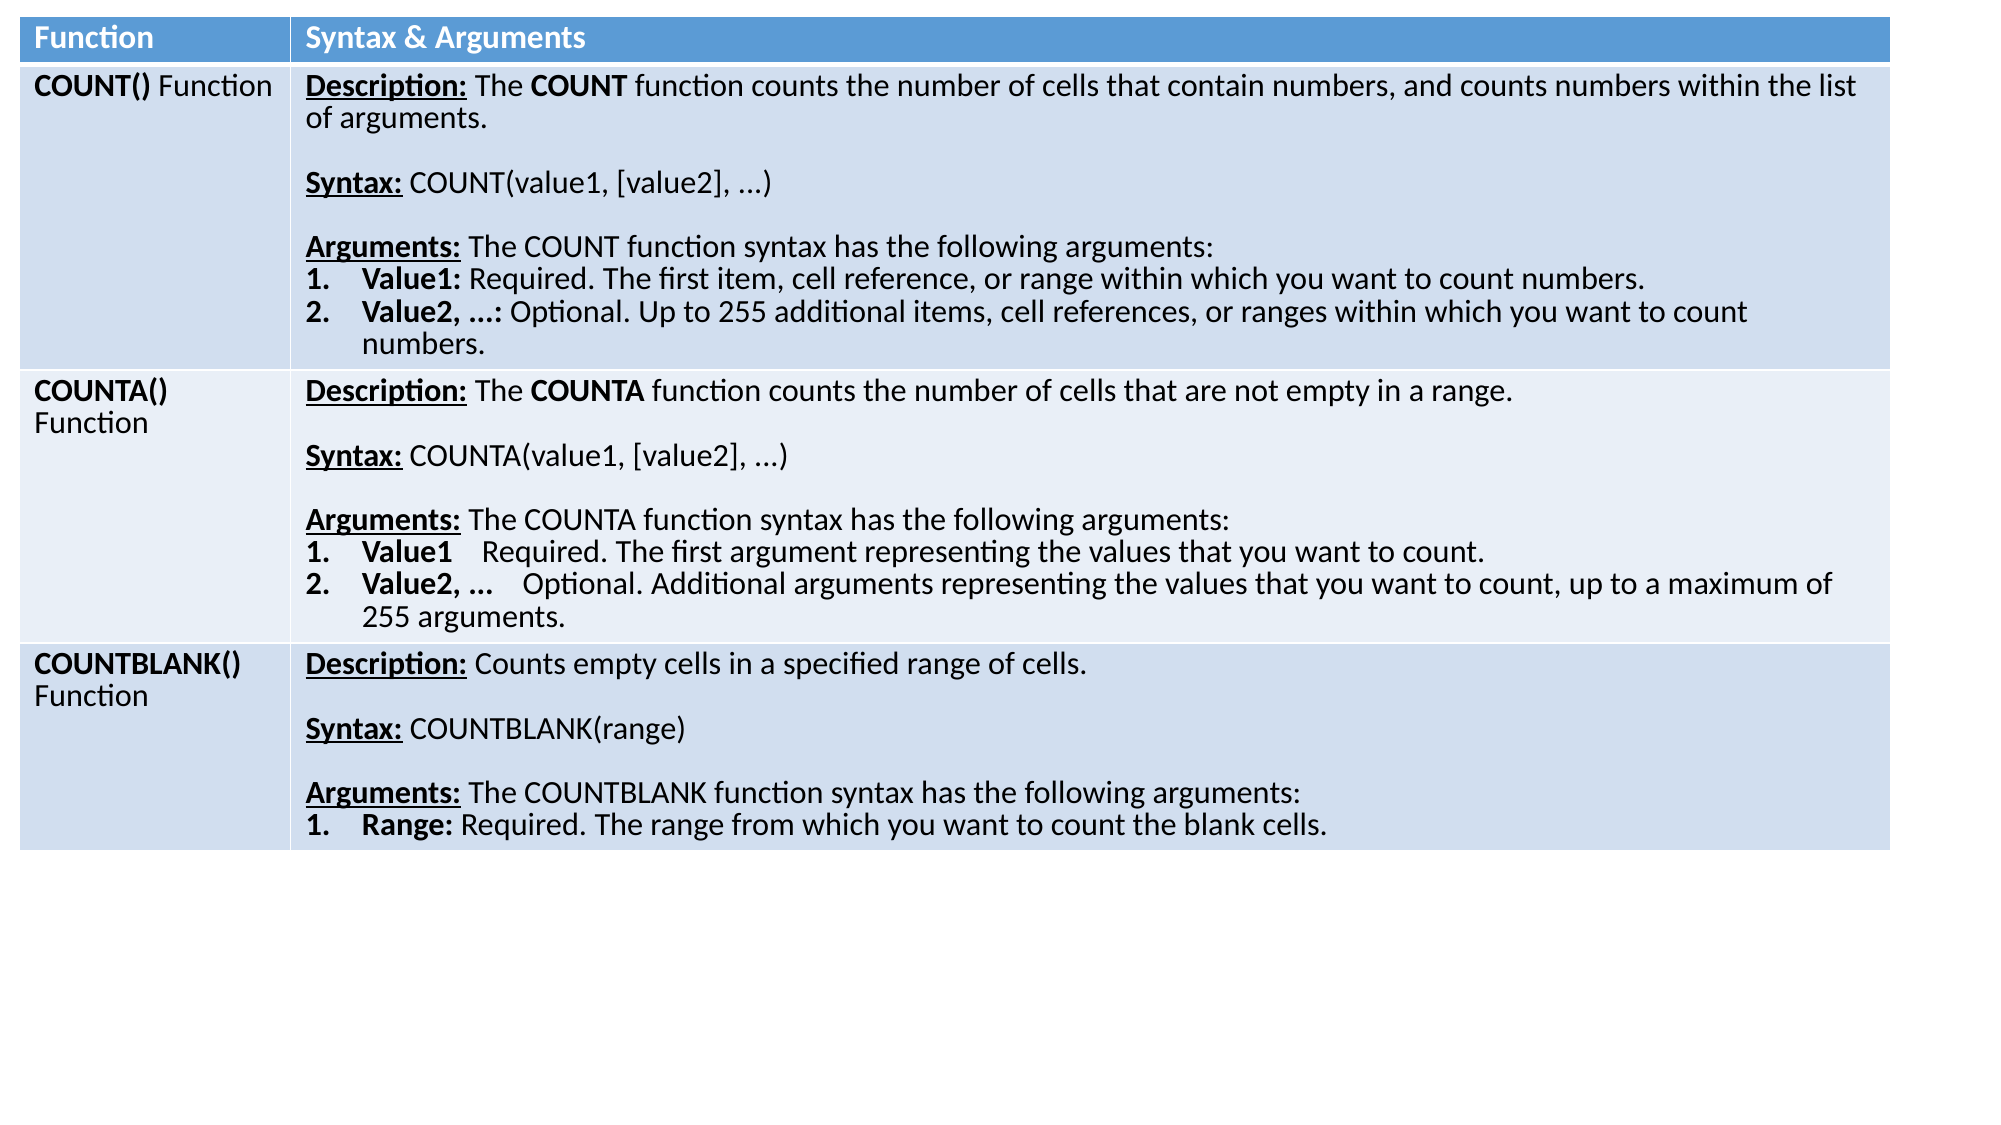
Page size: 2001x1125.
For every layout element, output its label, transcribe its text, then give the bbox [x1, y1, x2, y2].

table_cell Description: Counts empty cells in a specified range of cells. Syntax: COUNTBLANK(range) Arguments: The COUNTBLANK function syntax has the following arguments: Range: Required. The range from which you want to count the blank cells. [291, 644, 1890, 850]
table_cell COUNTA() Function [20, 371, 290, 642]
table_cell COUNT() Function [20, 67, 290, 369]
table_header Syntax & Arguments [291, 17, 1890, 62]
table_cell Description: The COUNTA function counts the number of cells that are not empty in a range. Syntax: COUNTA(value1, [value2], ...) Arguments: The COUNTA function syntax has the following arguments: Value1 Required. The first argument representing the values that you want to count. Value2, ... Optional. Additional arguments representing the values that you want to count, up to a maximum of 255 arguments. [291, 371, 1890, 642]
table_cell COUNTBLANK() Function [20, 644, 290, 850]
table_header Function [20, 17, 290, 62]
table_cell Description: The COUNT function counts the number of cells that contain numbers, and counts numbers within the list of arguments. Syntax: COUNT(value1, [value2], ...) Arguments: The COUNT function syntax has the following arguments: Value1: Required. The first item, cell reference, or range within which you want to count numbers. Value2, ...: Optional. Up to 255 additional items, cell references, or ranges within which you want to count numbers. [291, 67, 1890, 369]
